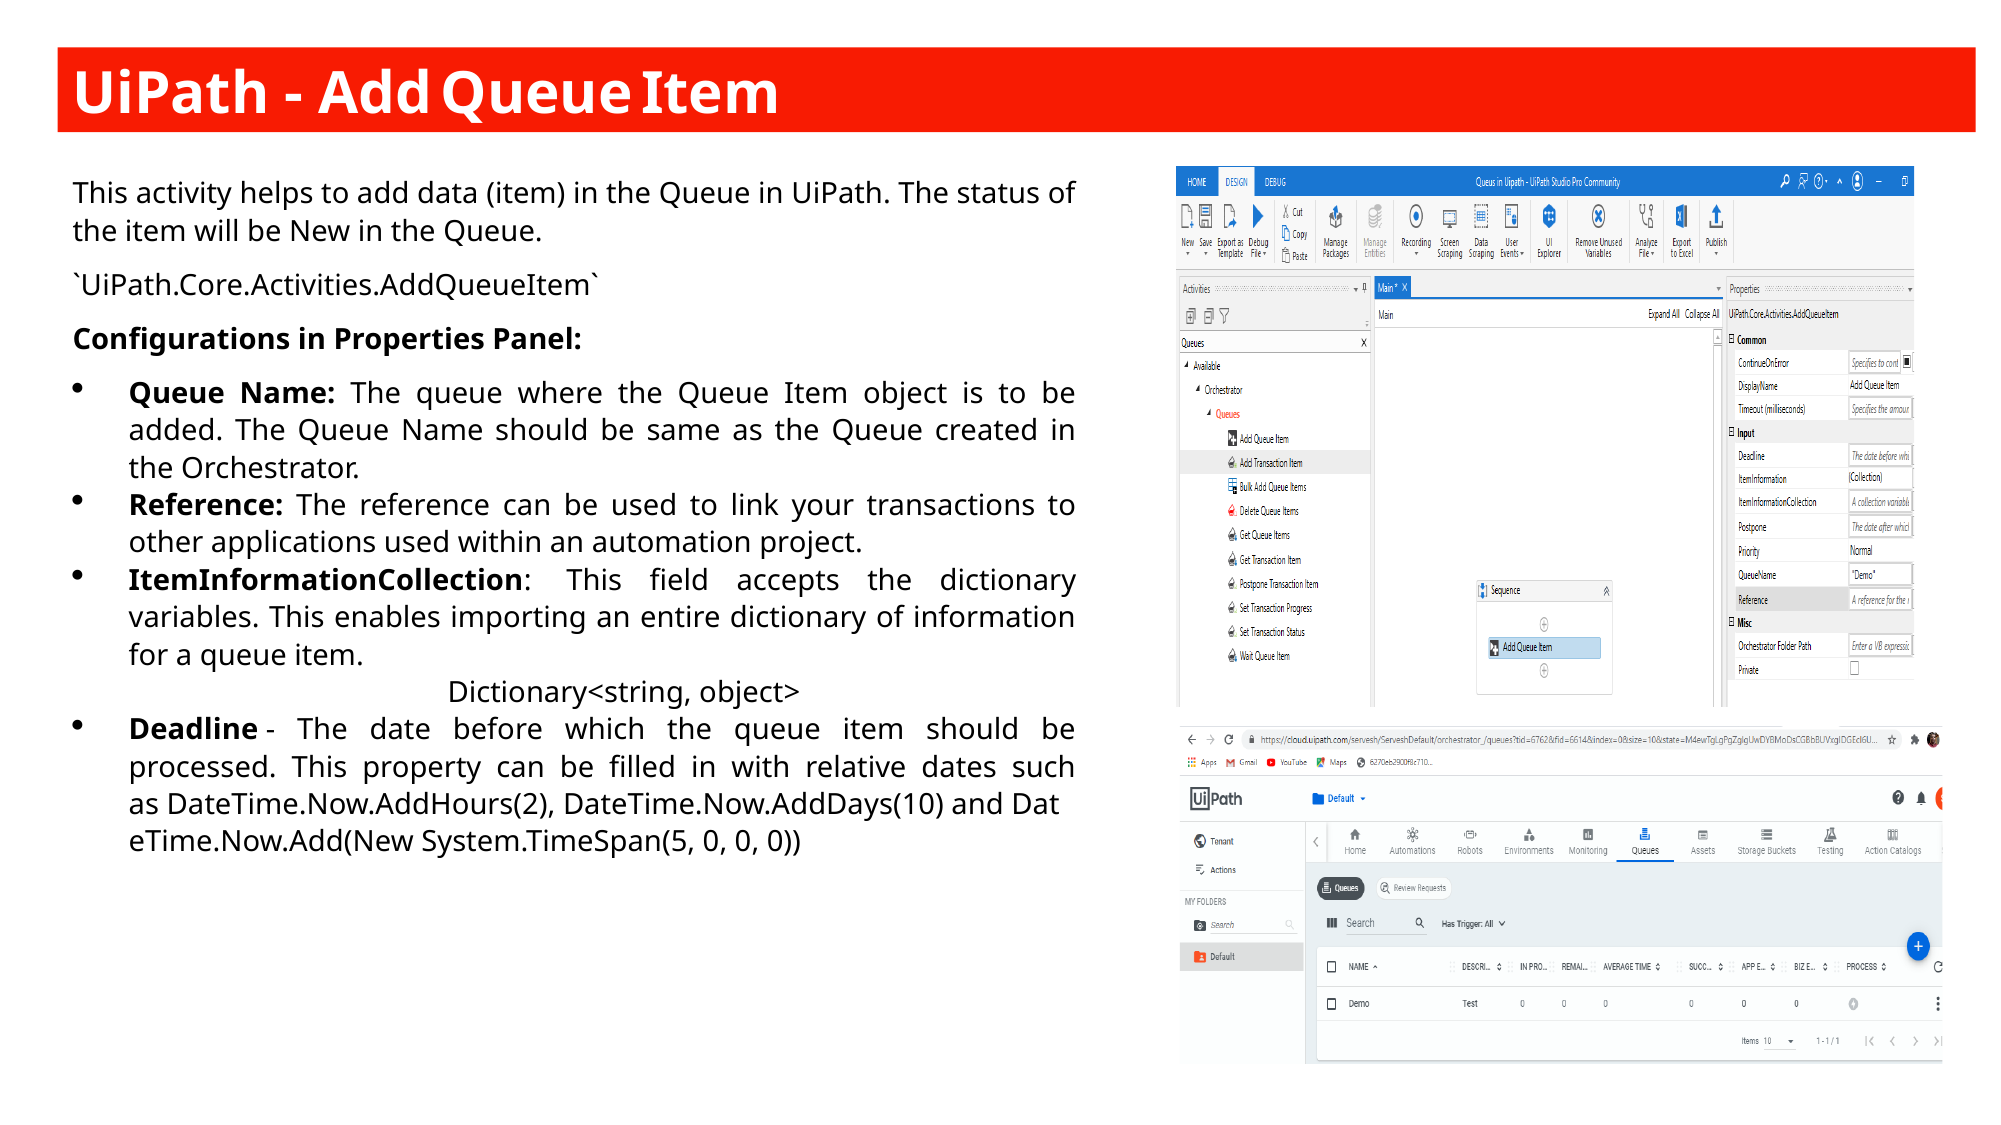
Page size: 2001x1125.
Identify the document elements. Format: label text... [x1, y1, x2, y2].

picture [1151, 152, 1915, 707]
picture [1179, 726, 1943, 1065]
text_box This activity helps to add data (item) in the Queue in UiPath. The status of the item will be New in the Queue. `UiPath.Core.Activities.AddQueueItem` Configurations in Properties Panel: Queue Name: The queue where the Queue Item object is to be added. The Queue Name should be same as the Queue created in the Orchestrator. Reference: The reference can be used to link your transactions to other applications used within an automation project. ItemInformationCollection: This field accepts the dictionary variables. This enables importing an entire dictionary of information for a queue item. Dictionary<string, object> Deadline - The date before which the queue item should be processed. This property can be filled in with relative dates such as DateTime.Now.AddHours(2), DateTime.Now.AddDays(10) and DateTime.Now.Add(New System.TimeSpan(5, 0, 0, 0)) [57, 164, 1092, 866]
text_box UiPath - Add Queue Item [57, 47, 1976, 133]
